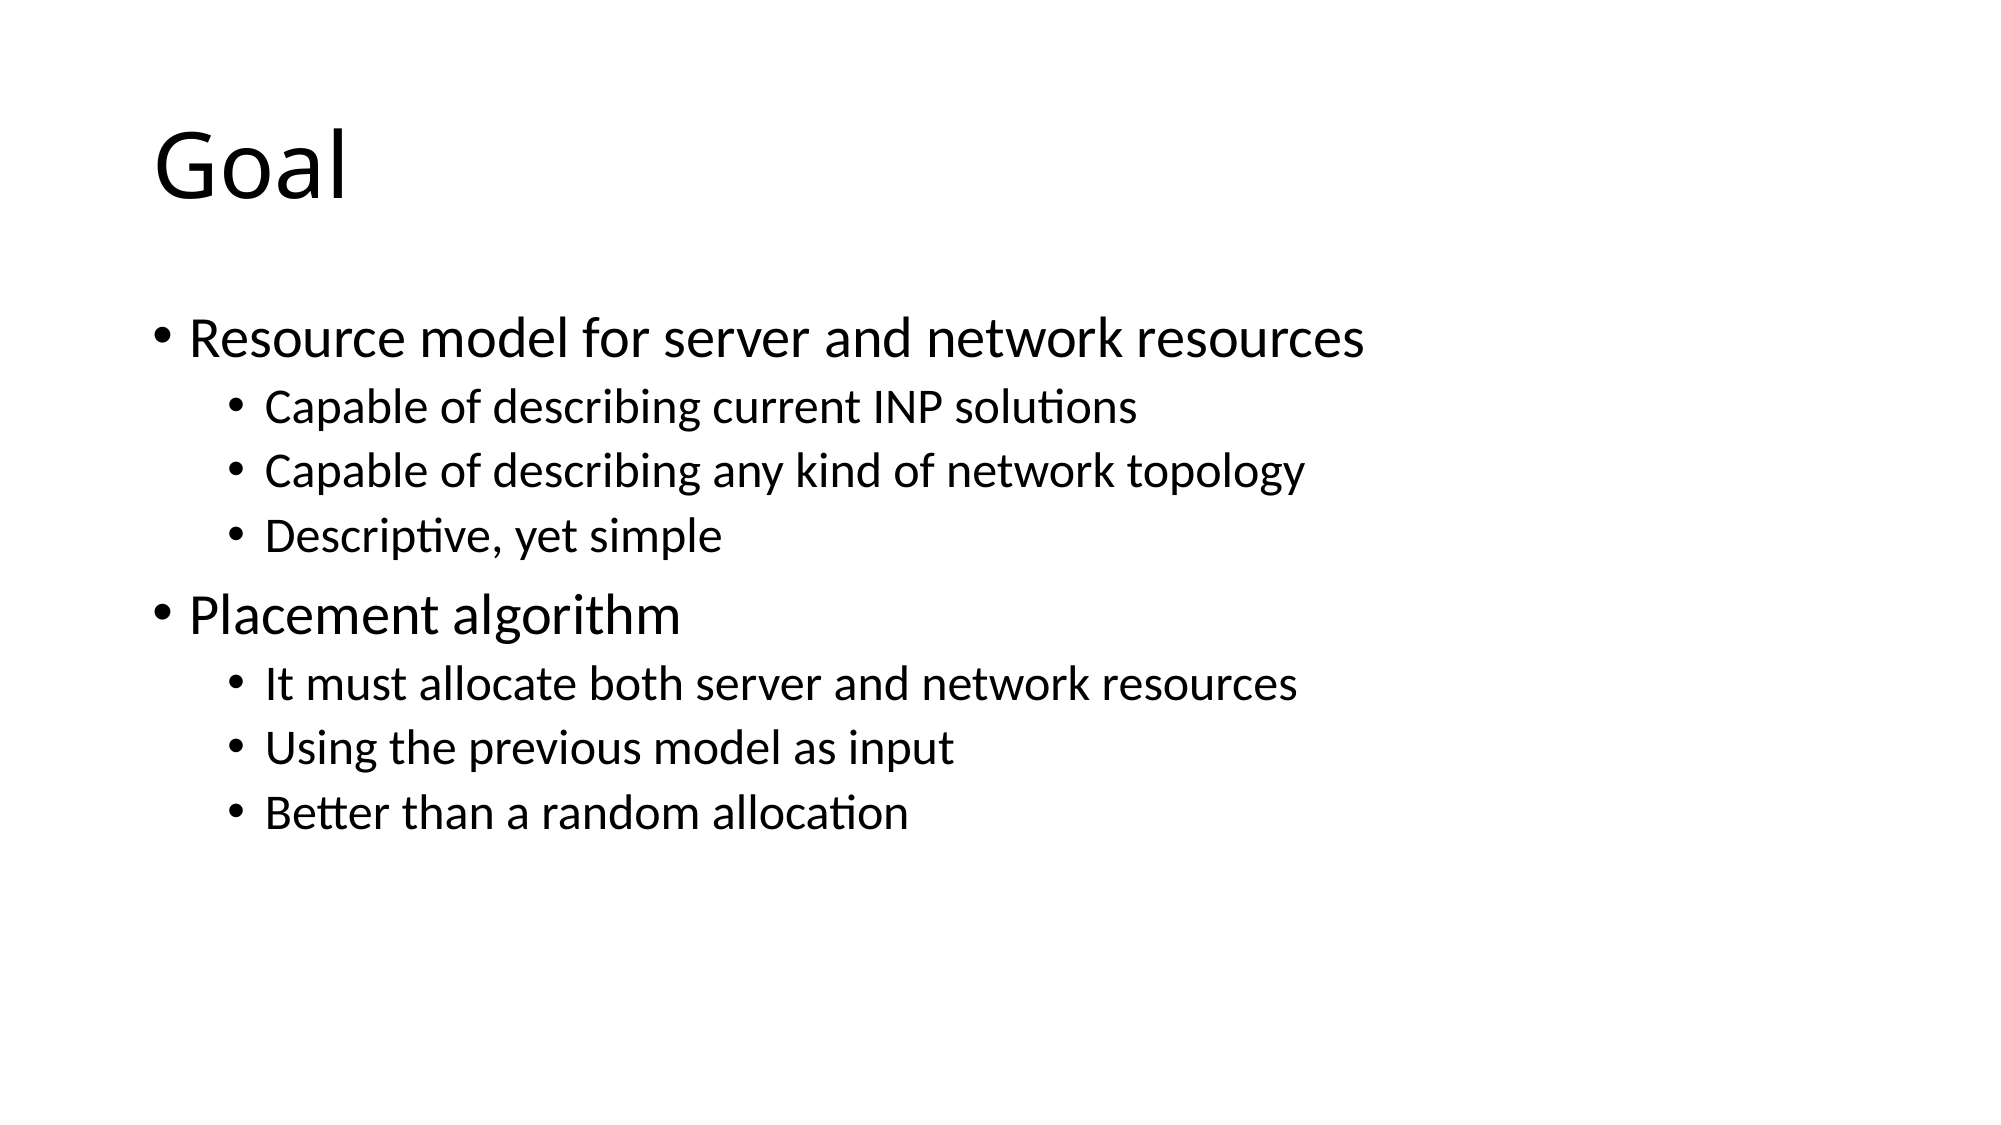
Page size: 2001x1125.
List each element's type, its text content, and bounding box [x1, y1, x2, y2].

list Resource model for server and network resources Capable of describing current INP solutions Capable of describing any kind of network topology Descriptive, yet simple Placement algorithm It must allocate both server and network resources Using the previous model as input Better than a random allocation [137, 299, 1863, 1014]
title Goal [137, 59, 1863, 278]
